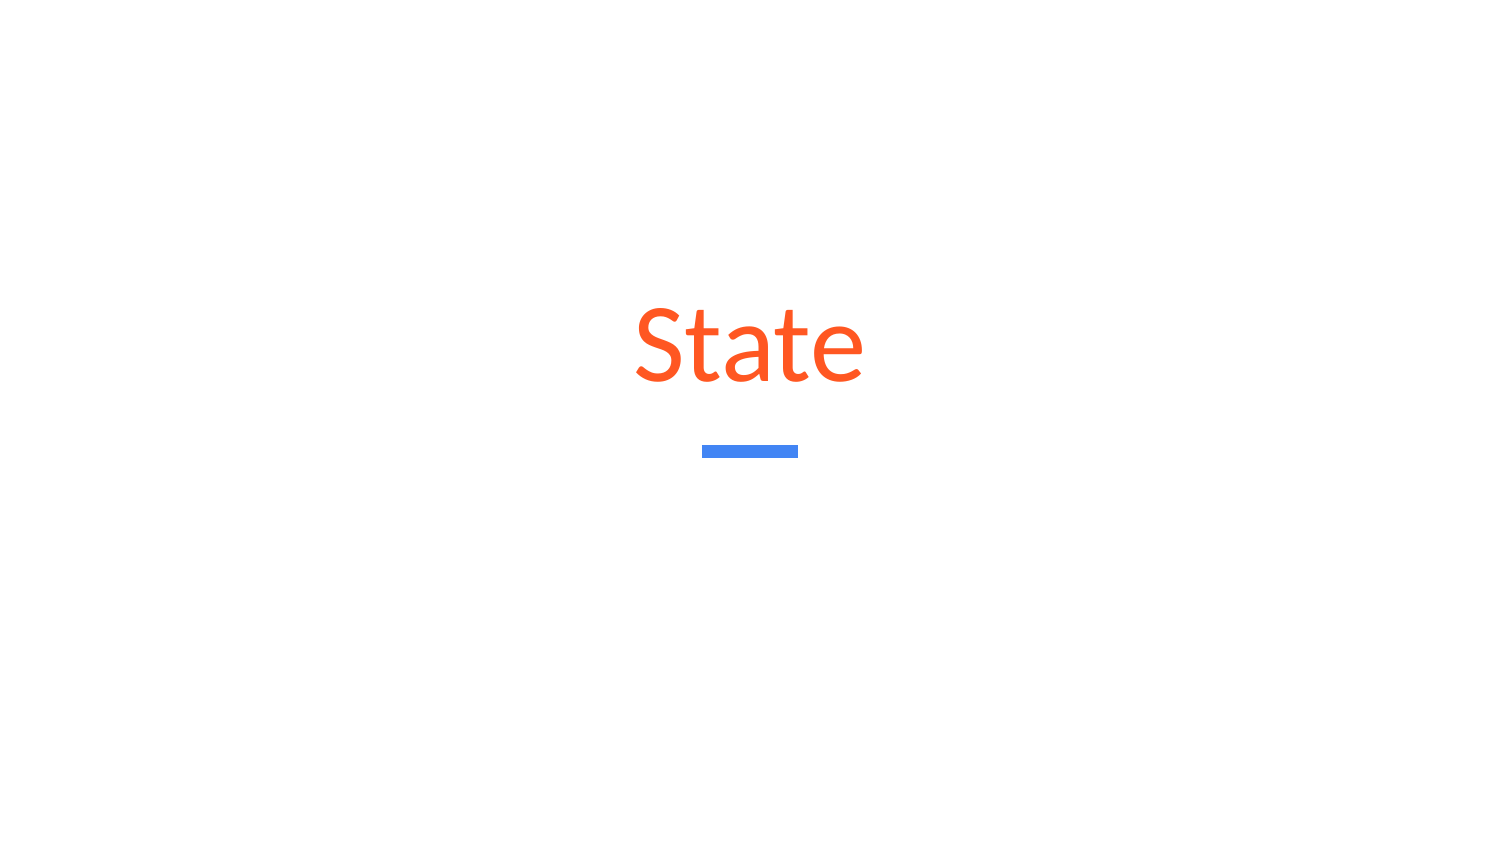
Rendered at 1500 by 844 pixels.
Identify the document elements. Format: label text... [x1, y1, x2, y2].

title State [51, 97, 1449, 419]
